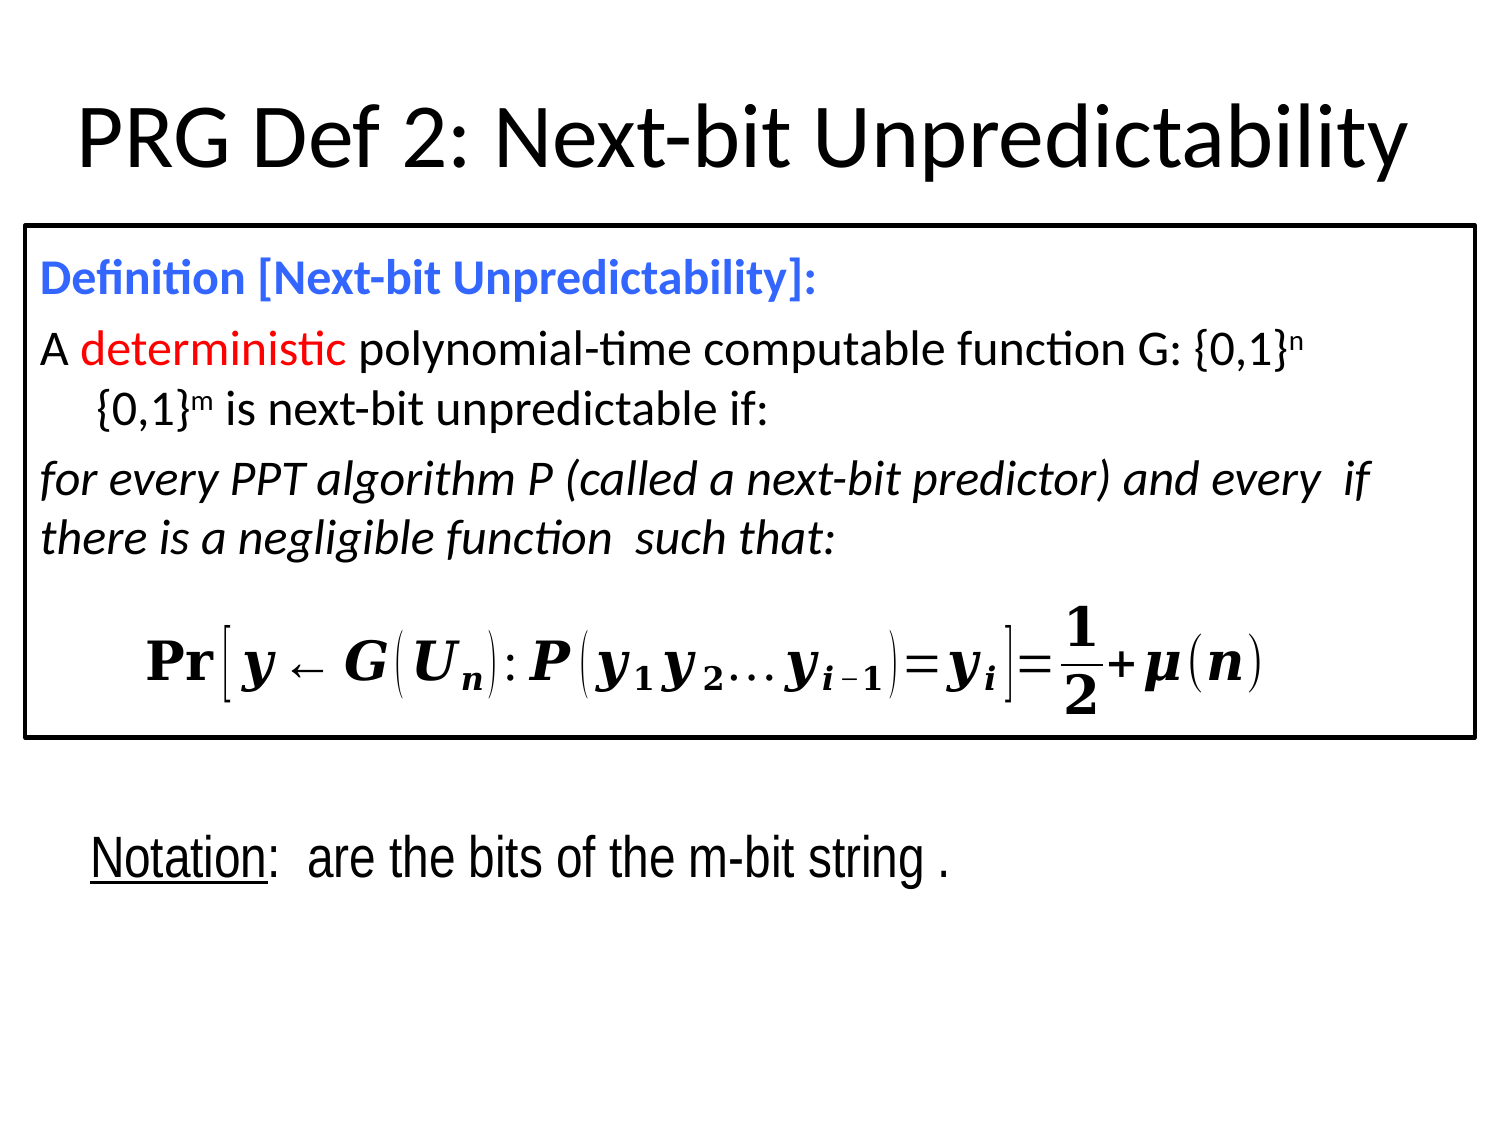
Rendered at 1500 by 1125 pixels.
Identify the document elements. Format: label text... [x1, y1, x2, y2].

text_box [24, 225, 1475, 738]
title PRG Def 2: Next-bit Unpredictability [12, 37, 1475, 225]
